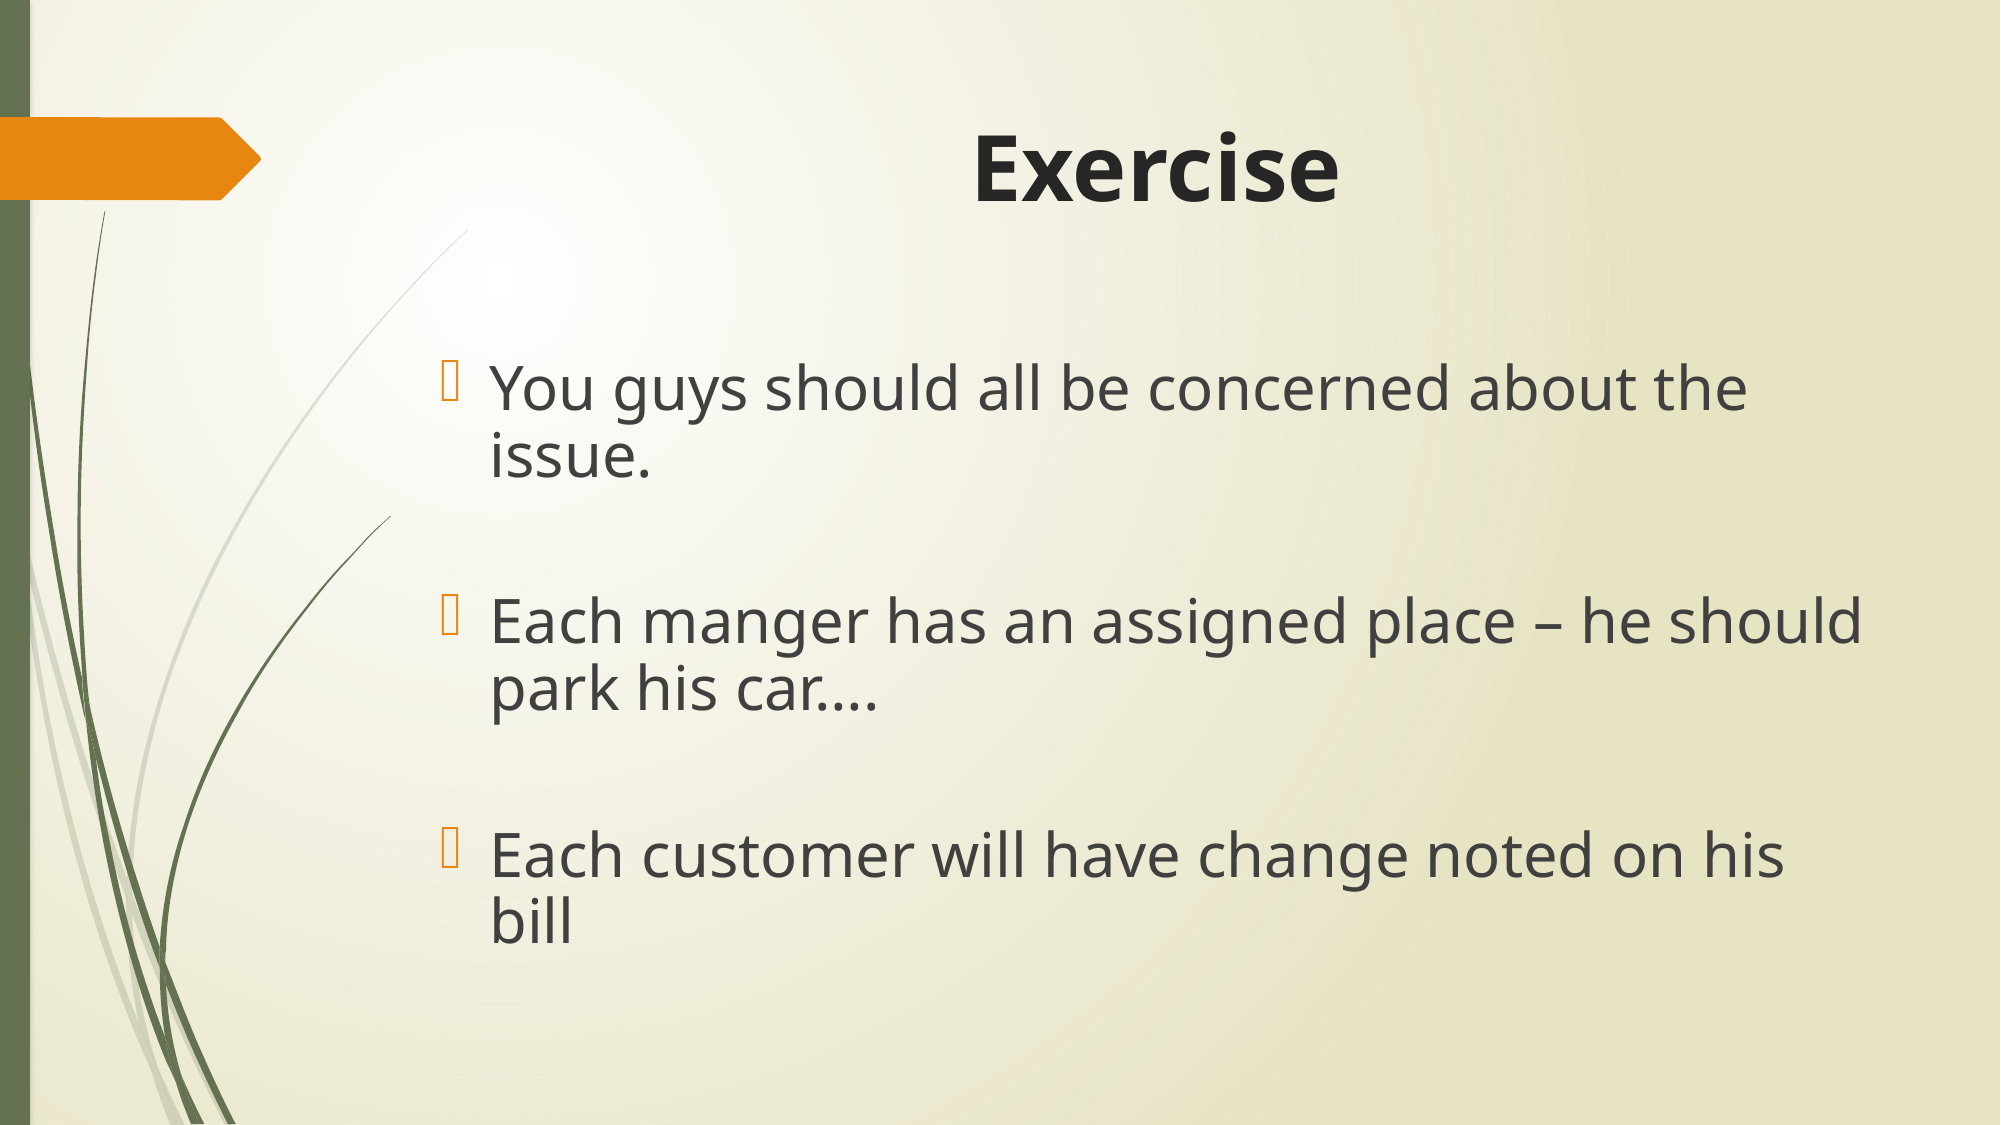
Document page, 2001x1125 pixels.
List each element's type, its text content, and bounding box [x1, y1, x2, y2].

title Exercise [425, 102, 1888, 222]
list You guys should all be concerned about the issue. Each manger has an assigned place – he should park his car…. Each customer will have change noted on his bill [424, 350, 1888, 970]
